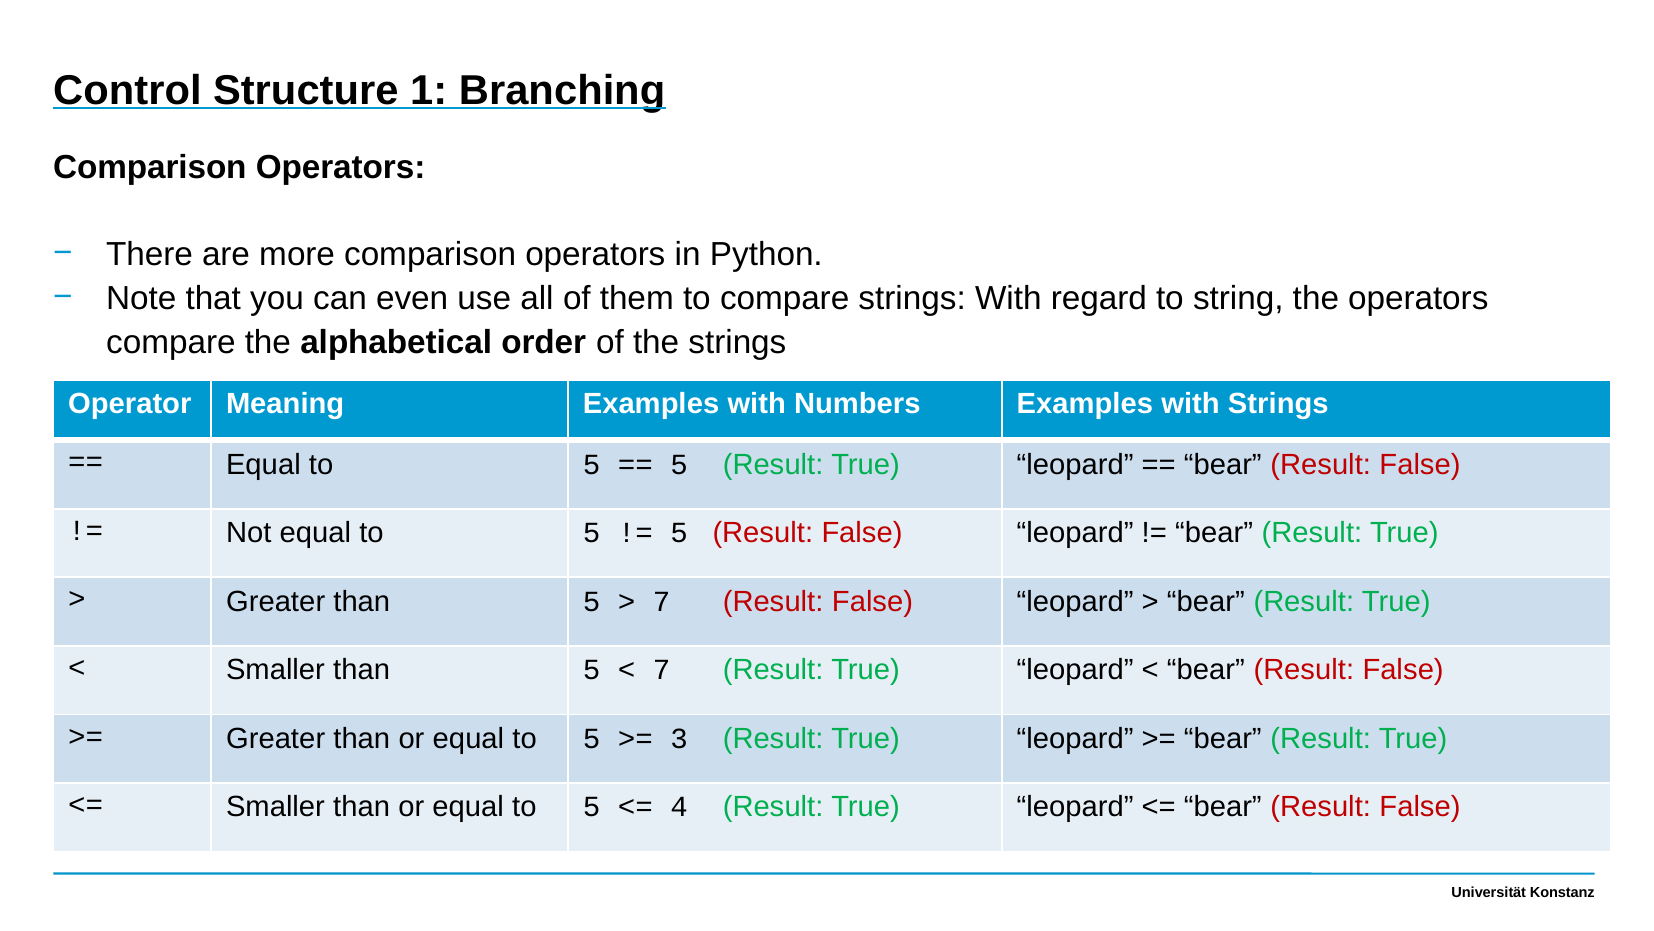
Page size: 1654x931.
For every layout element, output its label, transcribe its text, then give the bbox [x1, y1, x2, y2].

table_cell 5 == 5 (Result: True) [569, 443, 1001, 508]
table_cell “leopard” <= “bear” (Result: False) [1003, 784, 1610, 851]
table_cell 5 < 7 (Result: True) [569, 647, 1001, 714]
table_cell Greater than or equal to [212, 715, 567, 782]
table_cell “leopard” > “bear” (Result: True) [1003, 578, 1610, 645]
table_cell “leopard” != “bear” (Result: True) [1003, 510, 1610, 576]
table_cell “leopard” >= “bear” (Result: True) [1003, 715, 1610, 782]
text_box Comparison Operators: There are more comparison operators in Python. Note that you can even use all of them to compare strings: With regard to string, the operators compare the alphabetical order of the strings [53, 140, 1576, 379]
table_cell “leopard” < “bear” (Result: False) [1003, 647, 1610, 714]
table_cell Not equal to [212, 510, 567, 576]
table_cell Equal to [212, 443, 567, 508]
table_cell 5 > 7 (Result: False) [569, 578, 1001, 645]
table_cell < [54, 647, 210, 714]
table_cell 5 != 5 (Result: False) [569, 510, 1001, 576]
table_header Operator [54, 381, 210, 437]
table_cell == [54, 443, 210, 508]
table_cell <= [54, 784, 210, 851]
table_cell 5 >= 3 (Result: True) [569, 715, 1001, 782]
table_cell > [54, 578, 210, 645]
table_header Examples with Strings [1003, 381, 1610, 437]
table_cell Smaller than or equal to [212, 784, 567, 851]
text_box Control Structure 1: Branching [53, 66, 1093, 140]
table_cell Greater than [212, 578, 567, 645]
table_cell Smaller than [212, 647, 567, 714]
table_cell “leopard” == “bear” (Result: False) [1003, 443, 1610, 508]
table_cell 5 <= 4 (Result: True) [569, 784, 1001, 851]
table_cell >= [54, 715, 210, 782]
table_header Meaning [212, 381, 567, 437]
table_header Examples with Numbers [569, 381, 1001, 437]
table_cell != [54, 510, 210, 576]
